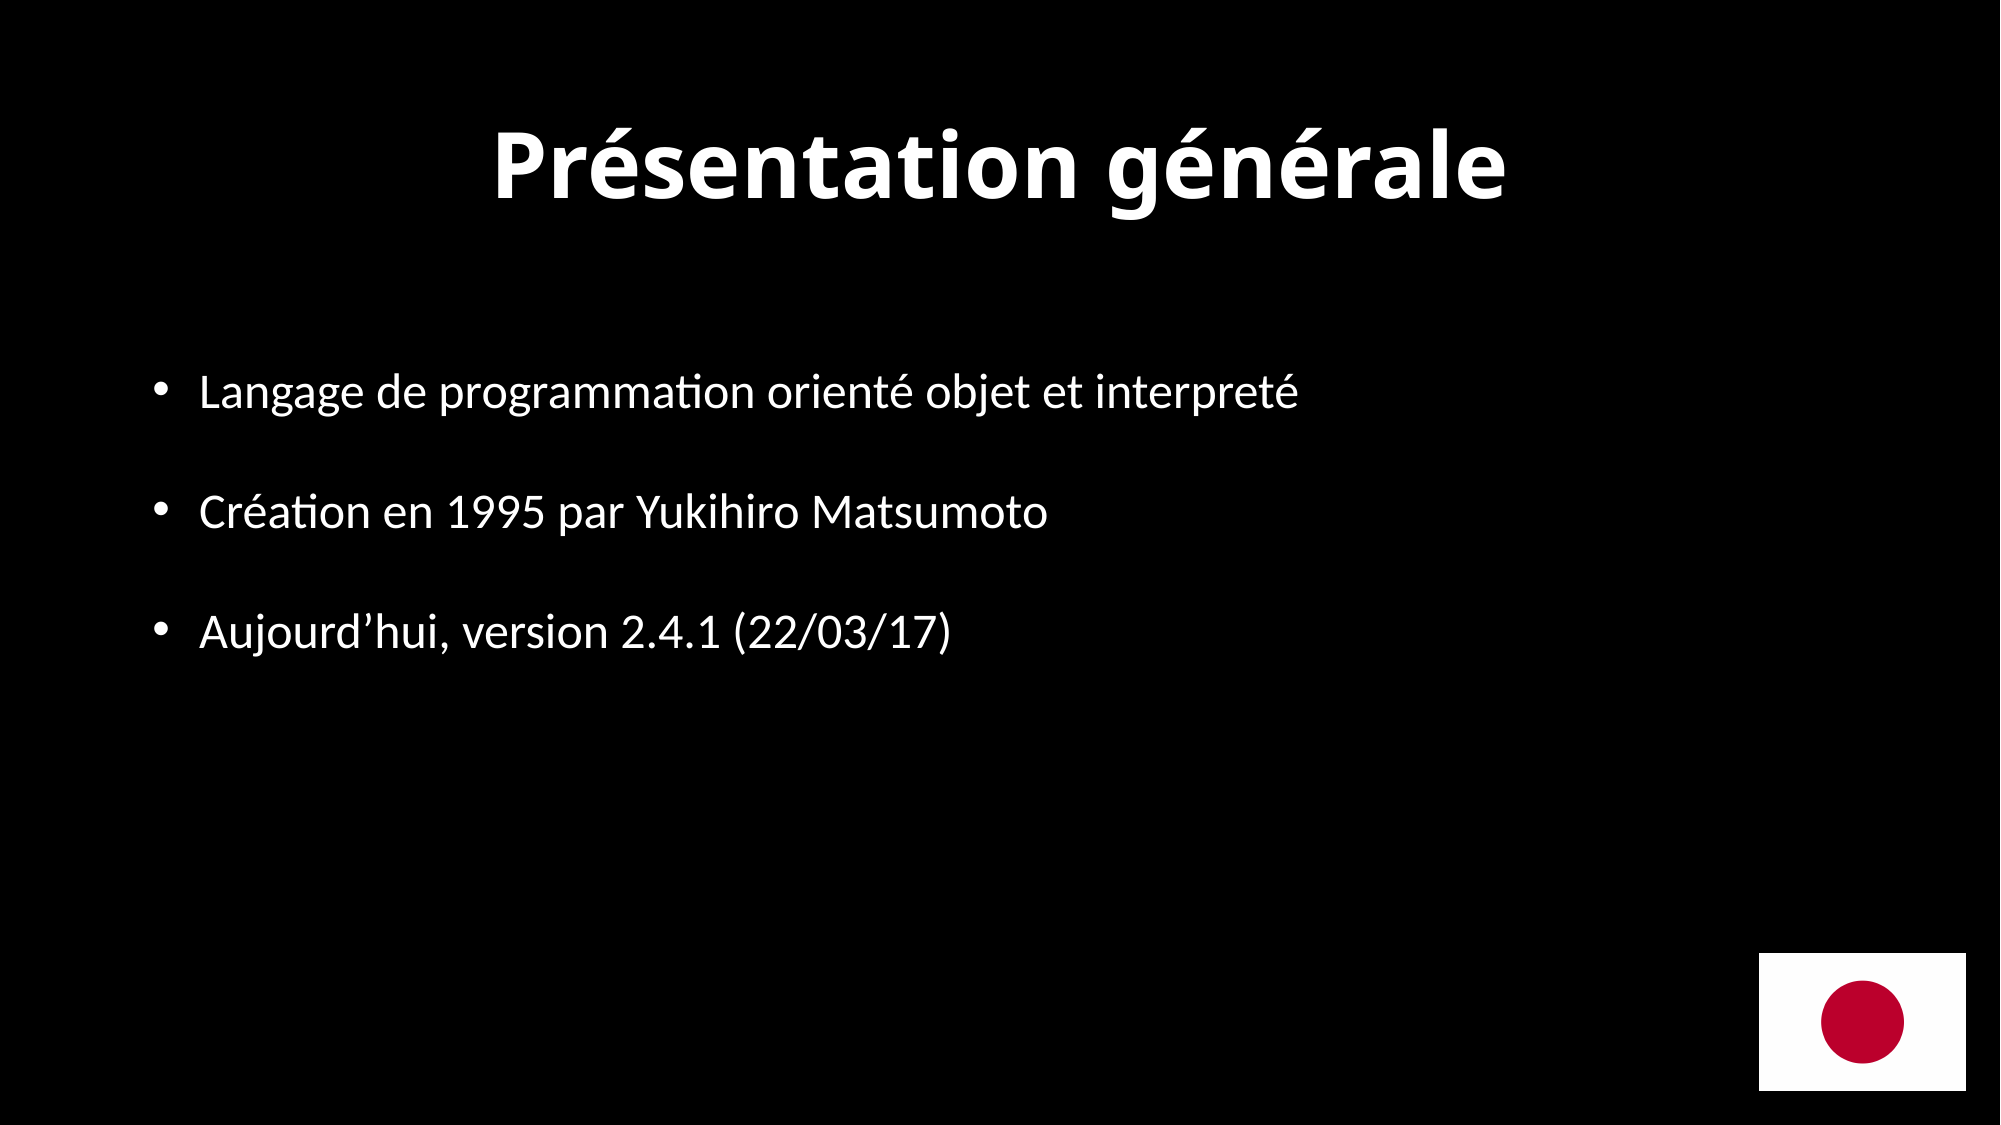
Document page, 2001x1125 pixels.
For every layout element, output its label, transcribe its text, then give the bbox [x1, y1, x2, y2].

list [1759, 953, 1966, 1091]
text_box Langage de programmation orienté objet et interpreté Création en 1995 par Yukihiro Matsumoto Aujourd’hui, version 2.4.1 (22/03/17) [137, 350, 1623, 786]
title Présentation générale [137, 59, 1863, 278]
